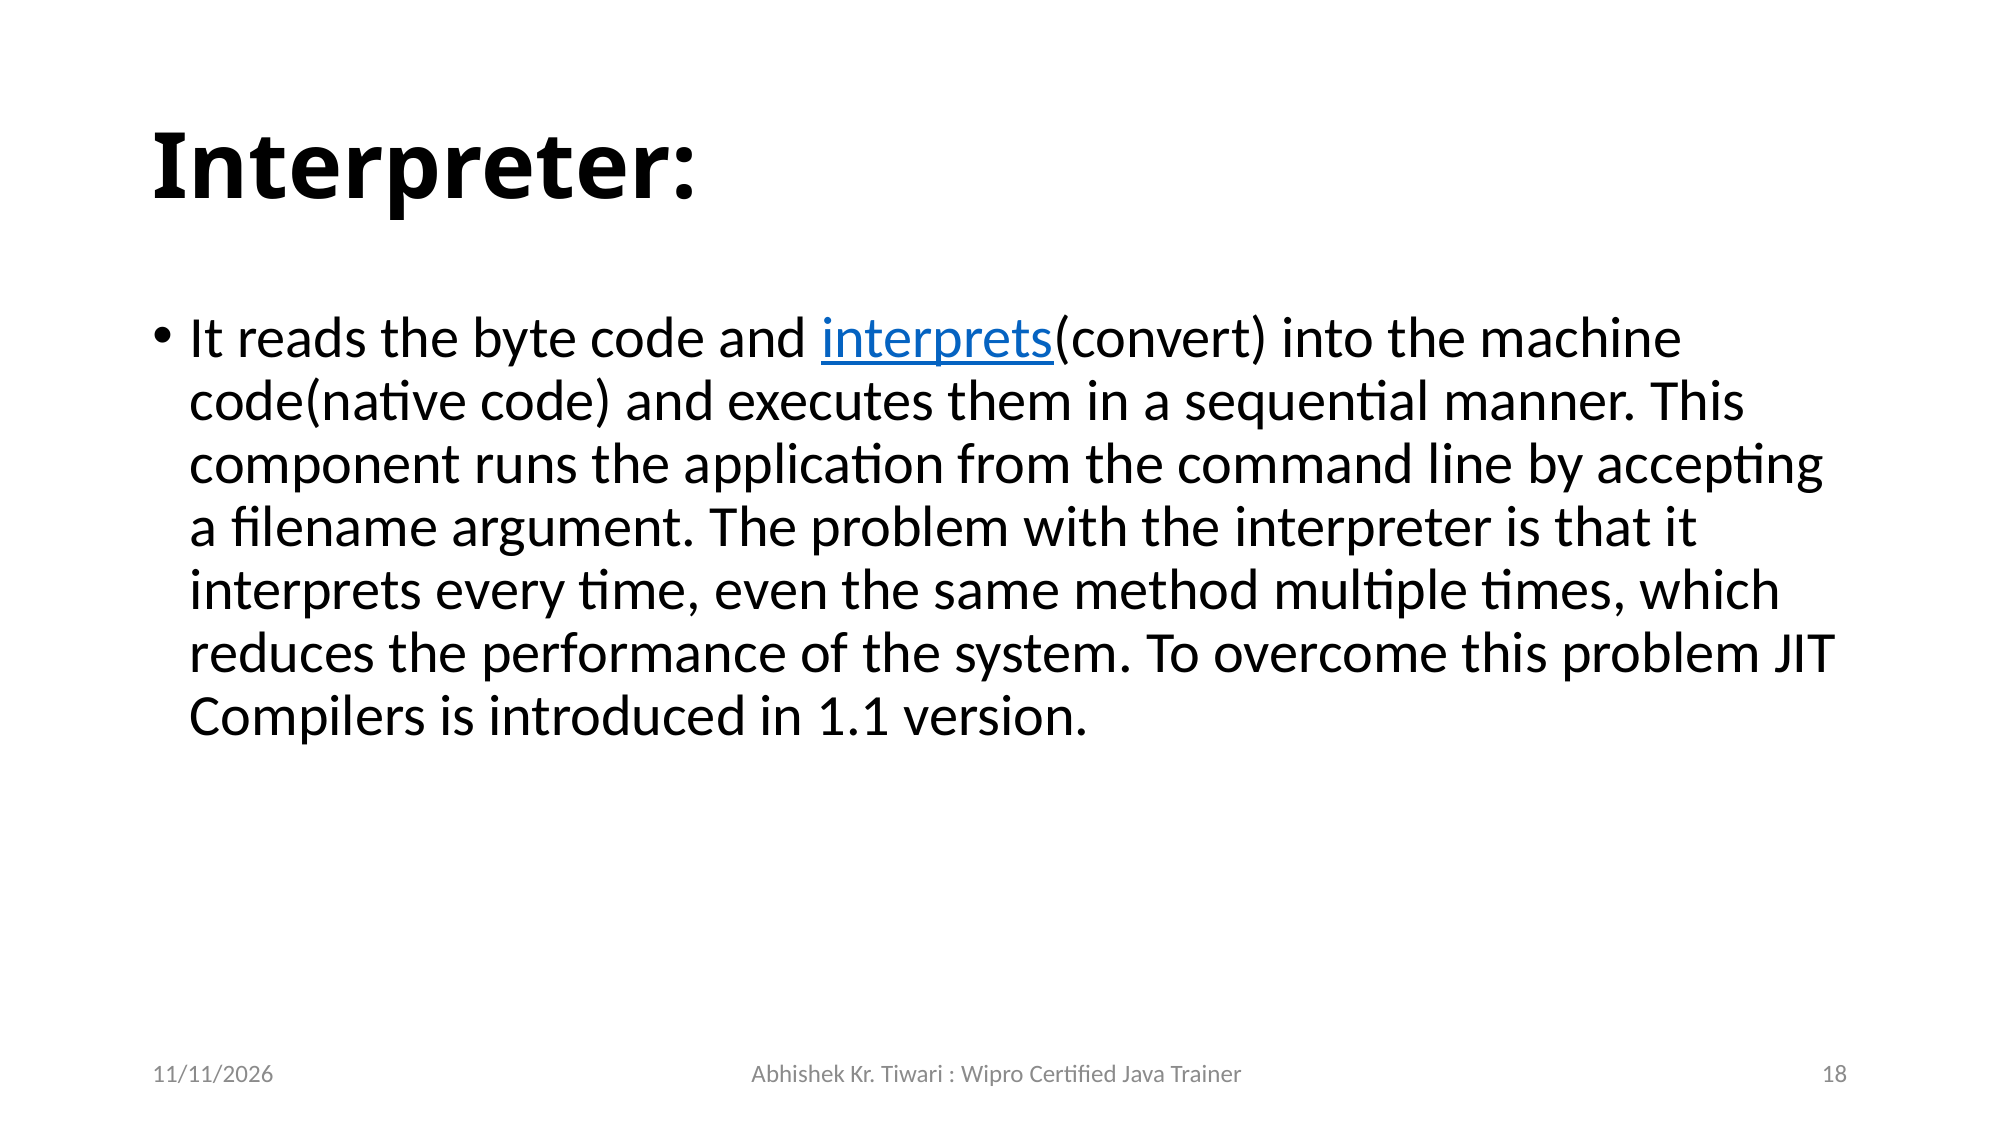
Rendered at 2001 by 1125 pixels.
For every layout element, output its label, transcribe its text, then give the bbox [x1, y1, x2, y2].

title Interpreter: [137, 59, 1863, 278]
footer Abhishek Kr. Tiwari : Wipro Certified Java Trainer [662, 1042, 1338, 1103]
slide_number 18 [1412, 1042, 1863, 1103]
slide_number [137, 1042, 588, 1103]
list It reads the byte code and interprets(convert) into the machine code(native code) and executes them in a sequential manner. This component runs the application from the command line by accepting a filename argument. The problem with the interpreter is that it interprets every time, even the same method multiple times, which reduces the performance of the system. To overcome this problem JIT Compilers is introduced in 1.1 version. [137, 299, 1863, 1014]
